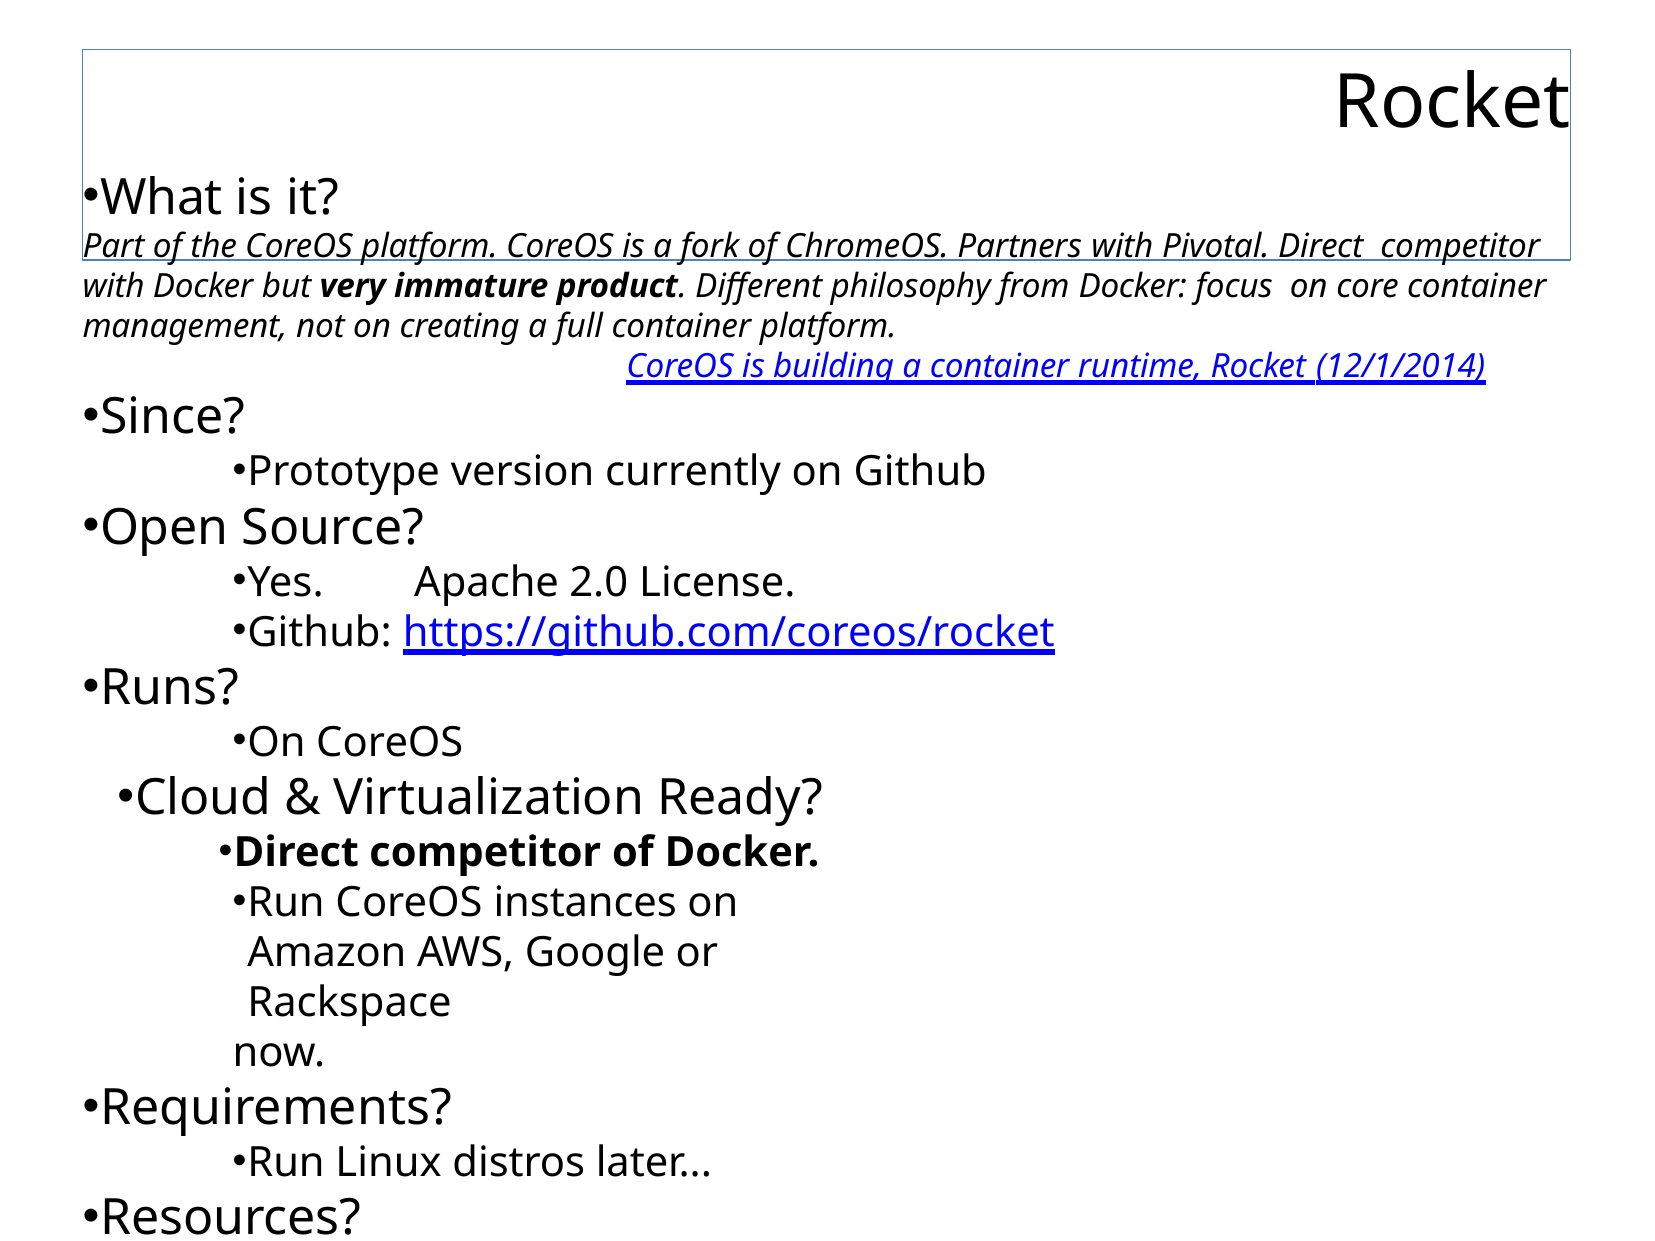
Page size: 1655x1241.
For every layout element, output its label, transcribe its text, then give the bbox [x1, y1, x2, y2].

text_box What is it? Part of the CoreOS platform. CoreOS is a fork of ChromeOS. Partners with Pivotal. Direct competitor with Docker but very immature product. Different philosophy from Docker: focus on core container management, not on creating a full container platform. CoreOS is building a container runtime, Rocket (12/1/2014) Since? Prototype version currently on Github Open Source? Yes. Apache 2.0 License. Github: https://github.com/coreos/rocket Runs? On CoreOS Cloud & Virtualization Ready? Direct competitor of Docker. Run CoreOS instances on Amazon AWS, Google or Rackspace now. Requirements? Run Linux distros later... Resources? Website: https://github.com/coreos/rocket [80, 162, 1573, 1241]
title Rocket [82, 49, 1571, 162]
